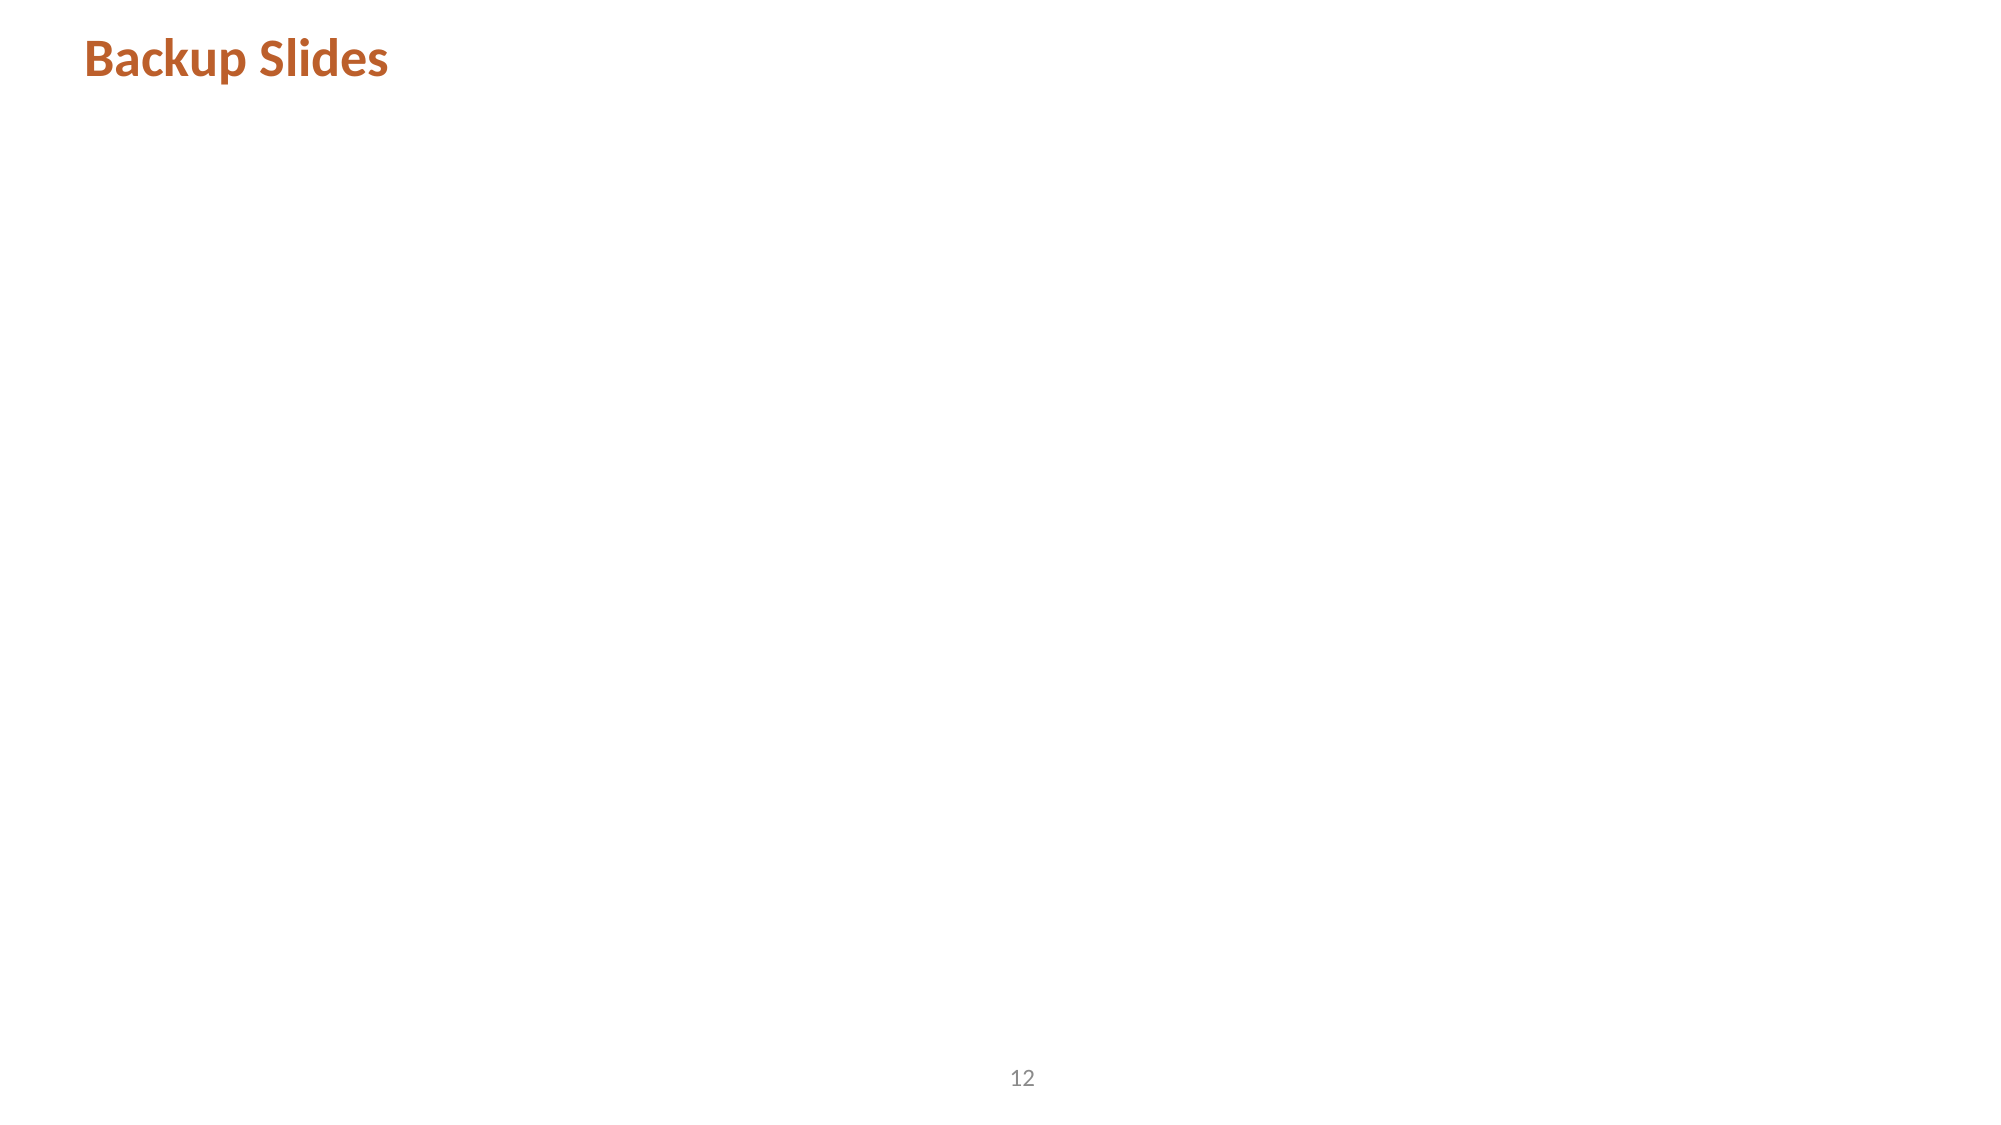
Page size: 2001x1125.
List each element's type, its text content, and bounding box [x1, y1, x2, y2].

title Backup Slides [69, 21, 1913, 98]
slide_number 12 [950, 1061, 1050, 1092]
